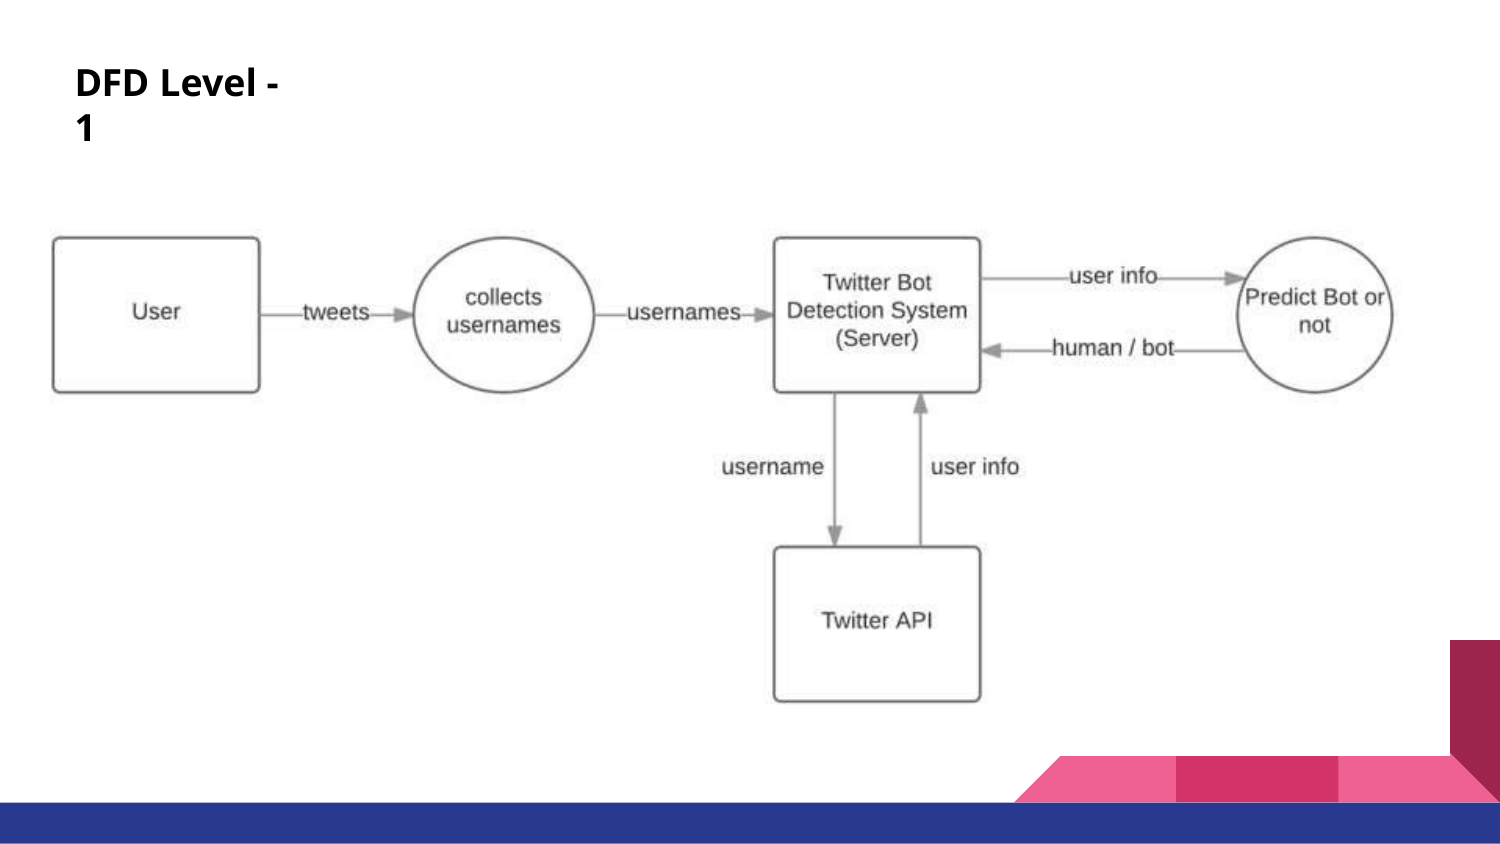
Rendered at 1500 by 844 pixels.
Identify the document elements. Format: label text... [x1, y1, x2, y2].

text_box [0, 178, 1500, 844]
text_box DFD Level - 1 [72, 56, 301, 149]
